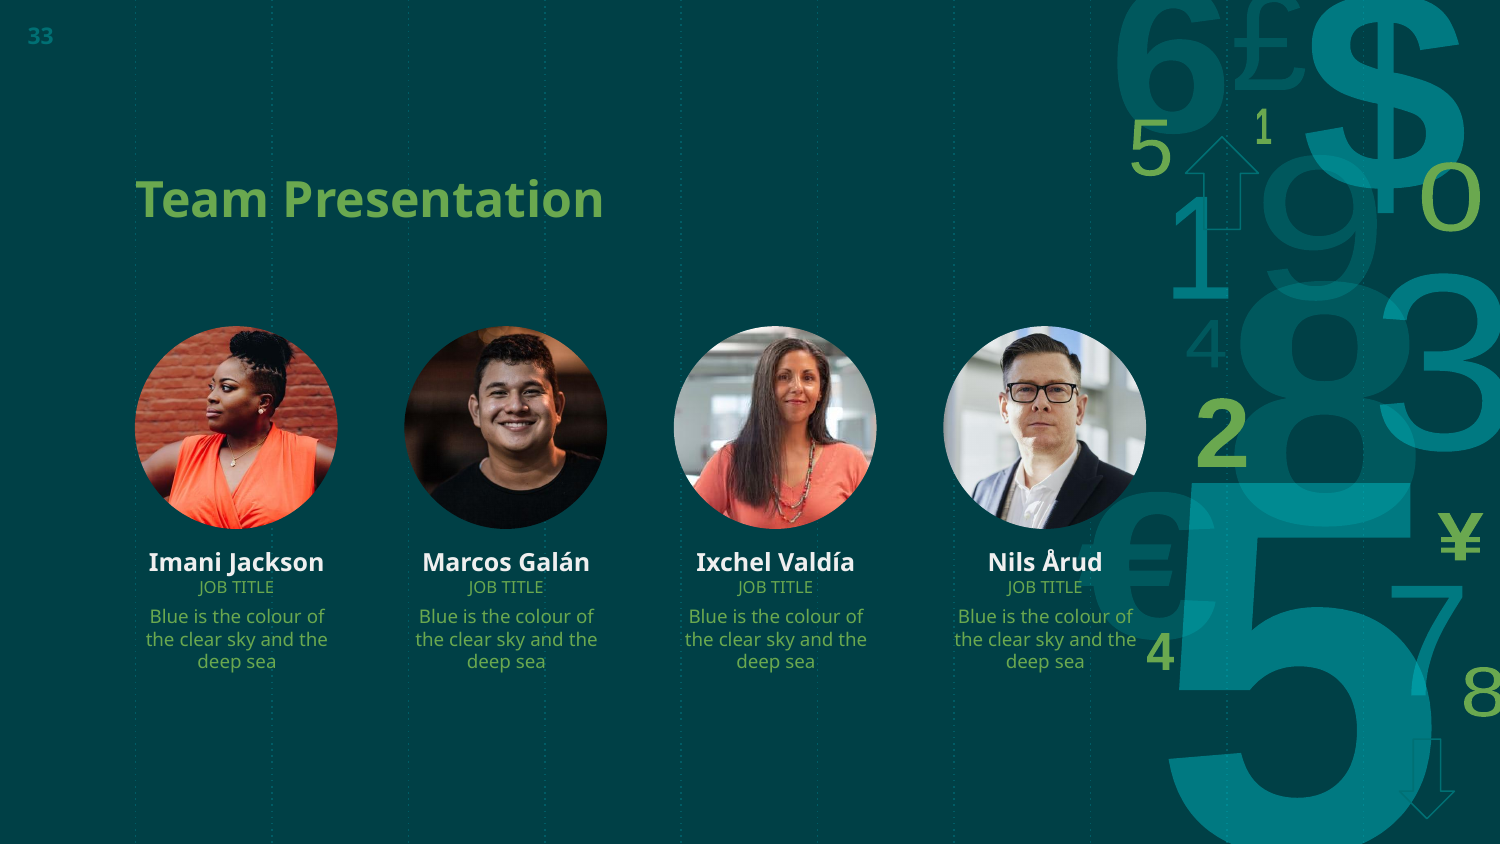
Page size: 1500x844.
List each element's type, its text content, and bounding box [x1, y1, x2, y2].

picture [673, 325, 877, 530]
text_box Ixchel Valdía JOB TITLE Blue is the colour of the clear sky and the deep sea [674, 546, 878, 647]
title Team Presentation [120, 128, 1092, 243]
picture [404, 325, 608, 530]
text_box Nils Årud JOB TITLE Blue is the colour of the clear sky and the deep sea [943, 546, 1147, 647]
text_box Marcos Galán JOB TITLE Blue is the colour of the clear sky and the deep sea [405, 546, 608, 647]
picture [134, 325, 338, 530]
slide_number ‹#› [12, 6, 103, 66]
text_box Imani Jackson JOB TITLE Blue is the colour of the clear sky and the deep sea [135, 546, 339, 647]
picture [943, 325, 1147, 530]
